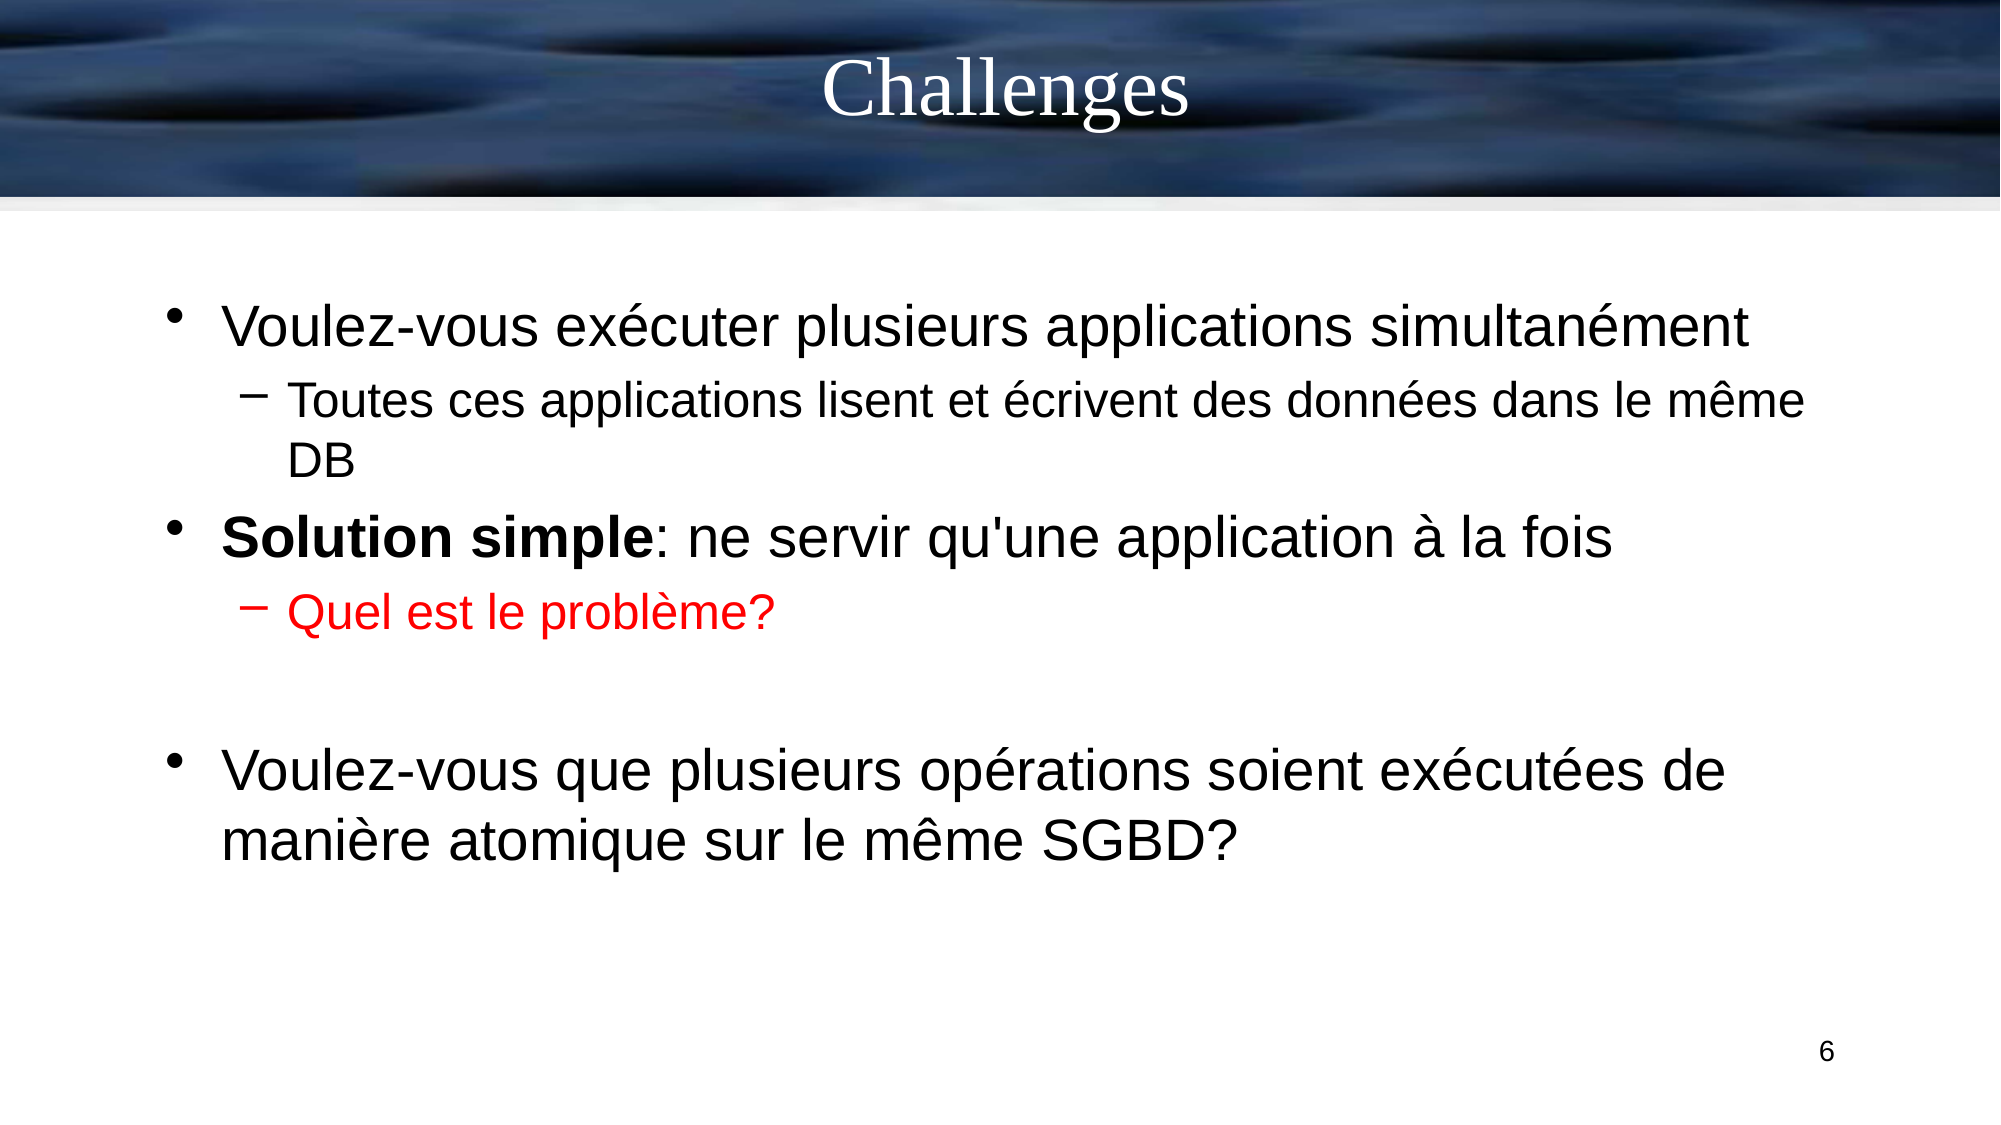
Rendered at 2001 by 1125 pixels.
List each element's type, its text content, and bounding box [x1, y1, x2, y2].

list Voulez-vous exécuter plusieurs applications simultanément Toutes ces applications lisent et écrivent des données dans le même DB Solution simple: ne servir qu'une application à la fois Quel est le problème? Voulez-vous que plusieurs opérations soient exécutées de manière atomique sur le même SGBD? [149, 279, 1851, 956]
picture [0, 0, 2000, 211]
slide_number 6 [1433, 1024, 1851, 1101]
